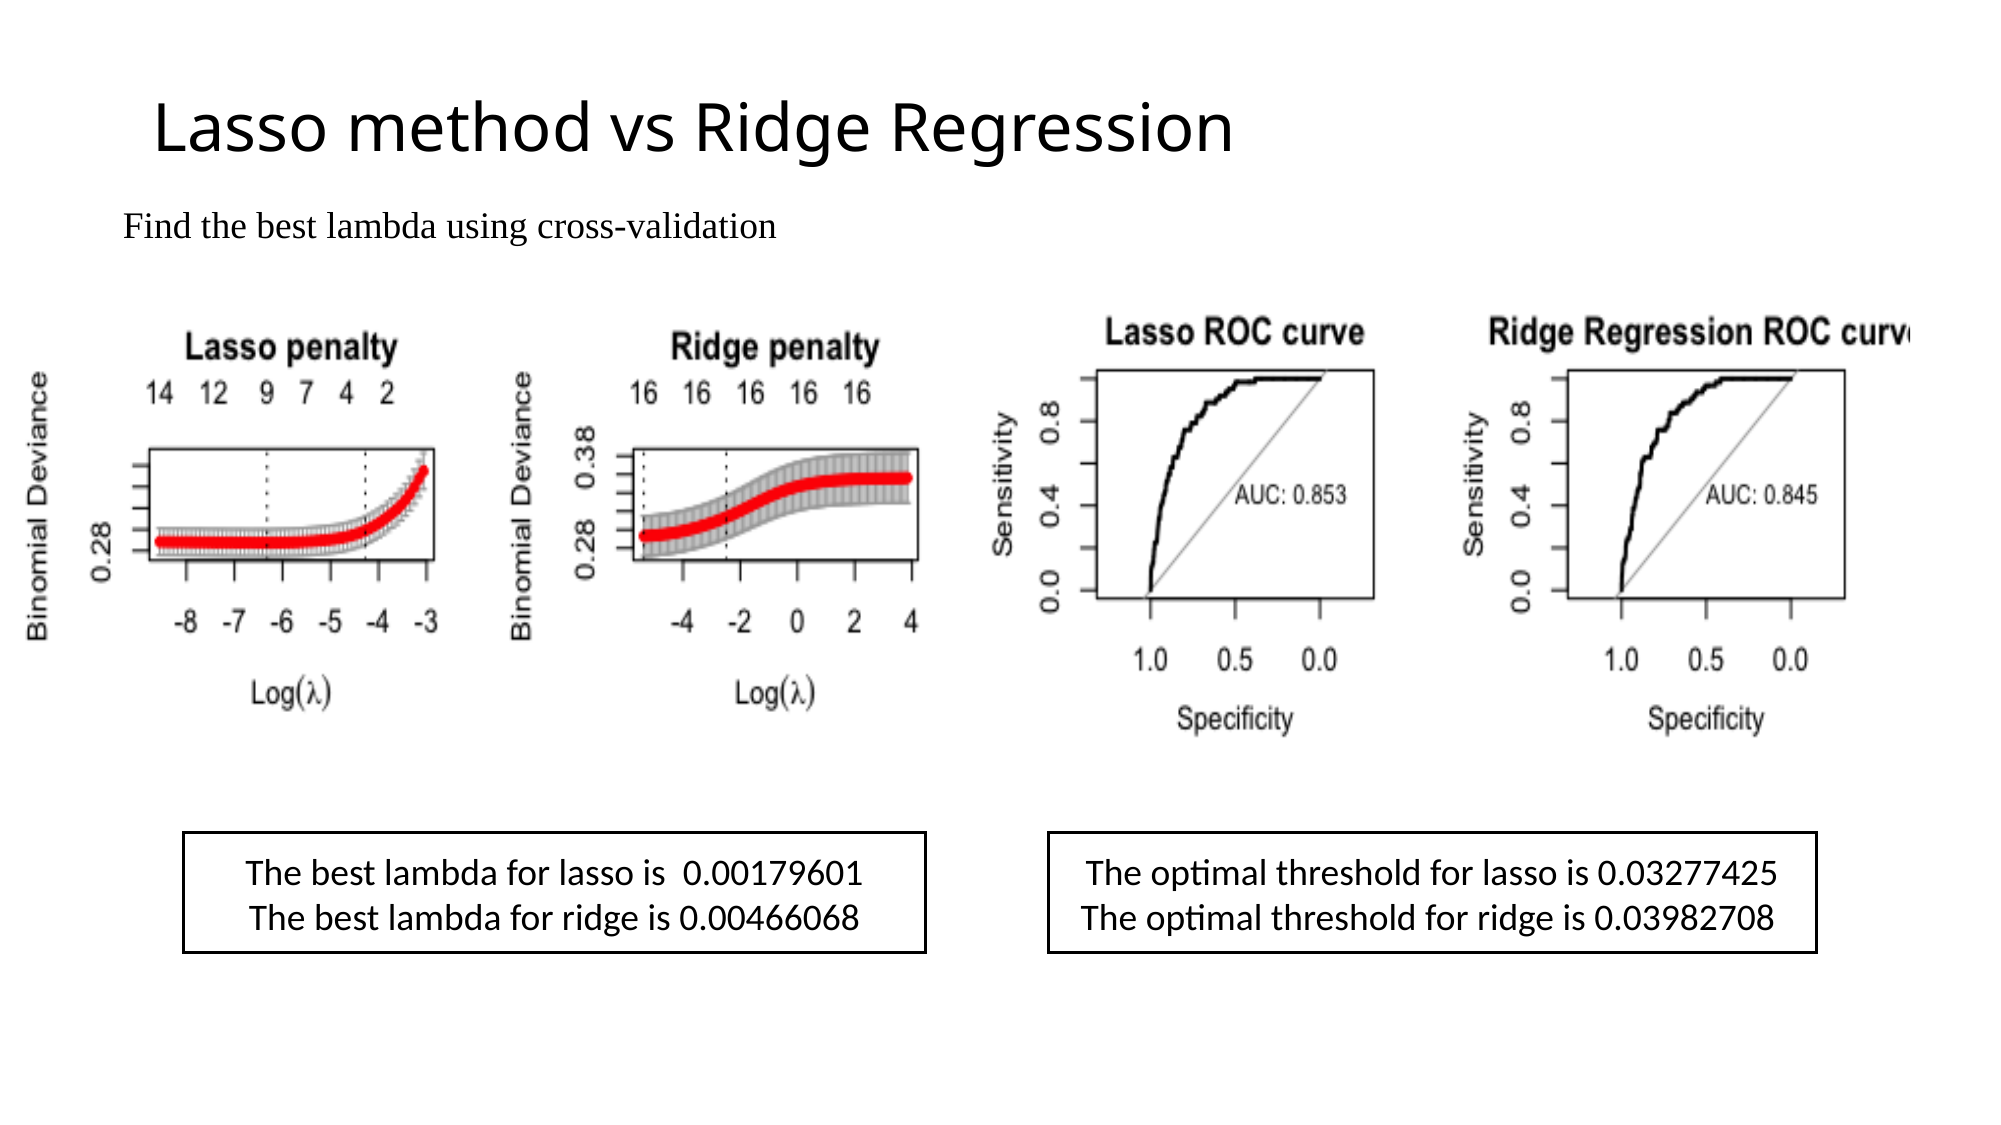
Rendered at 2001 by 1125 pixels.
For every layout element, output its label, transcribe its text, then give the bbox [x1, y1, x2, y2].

text_box The optimal threshold for lasso is 0.03277425 The optimal threshold for ridge is 0.03982708 [1047, 833, 1817, 953]
list Find the best lambda using cross-validation [107, 833, 1863, 1014]
picture [0, 289, 1911, 868]
text_box The best lambda for lasso is 0.00179601 The best lambda for ridge is 0.00466068 [183, 868, 927, 953]
list Find the best lambda using cross-validation [107, 199, 1863, 289]
title Lasso method vs Ridge Regression [137, 59, 1863, 199]
